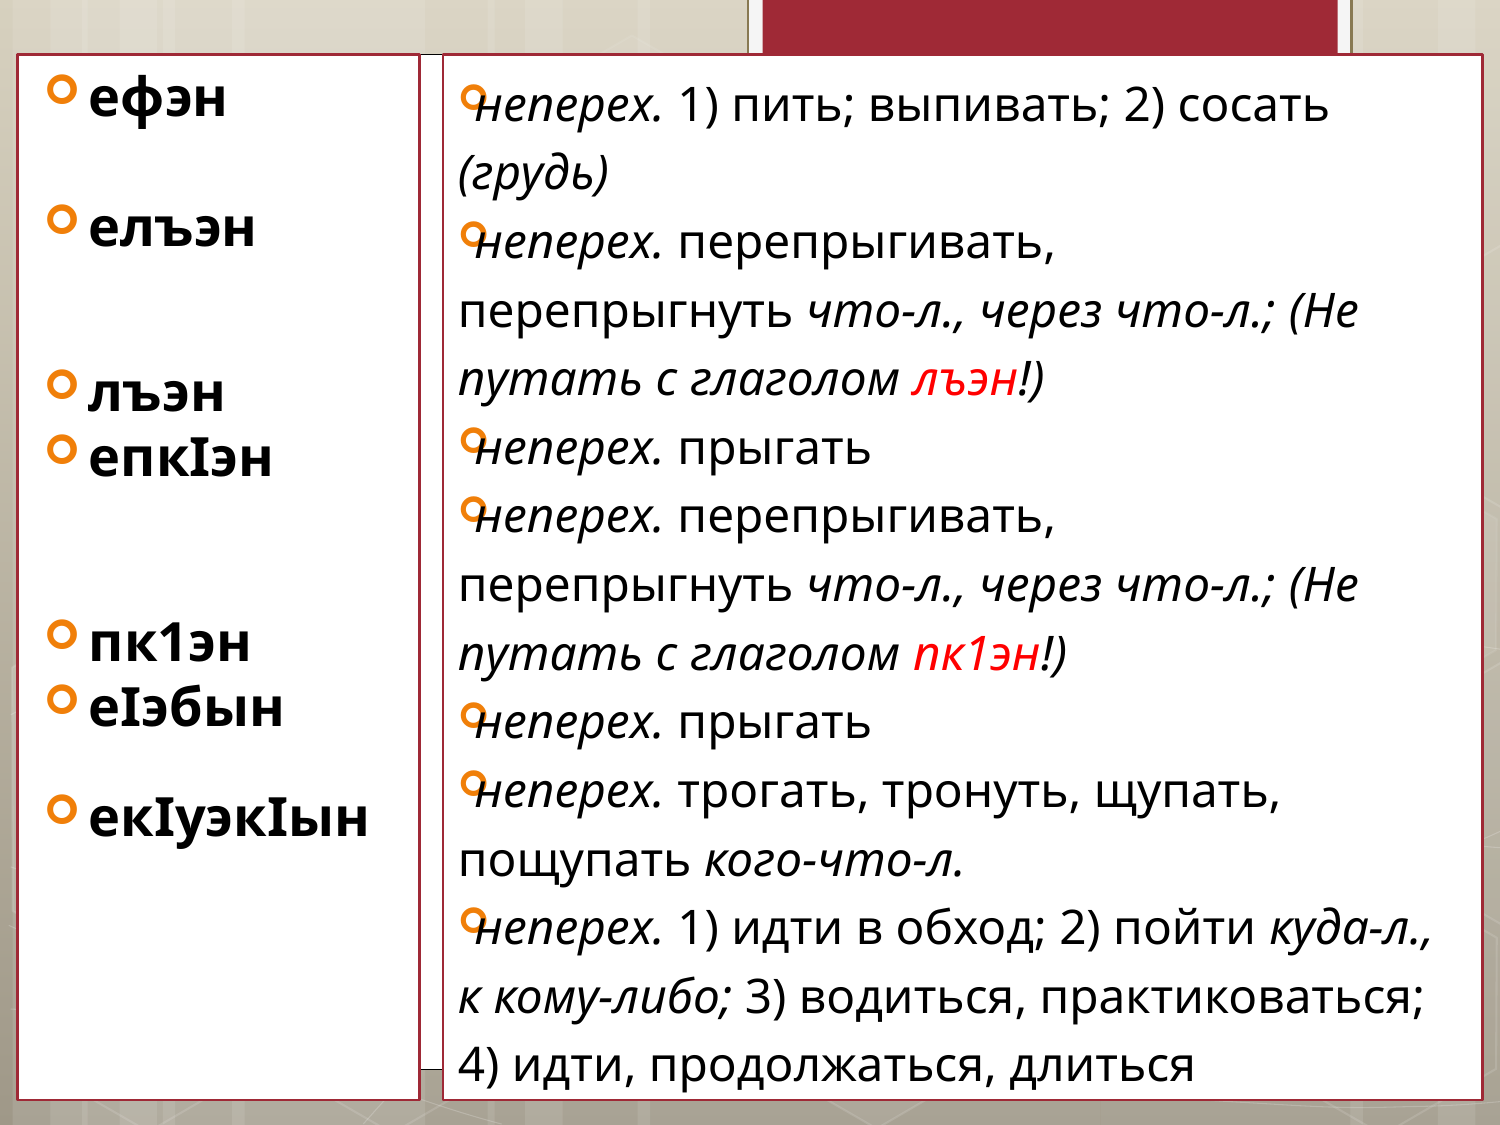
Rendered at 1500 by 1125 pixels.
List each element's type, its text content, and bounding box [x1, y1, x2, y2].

list неперех. 1) пить; выпивать; 2) сосать (грудь) неперех. перепрыгивать, перепрыгнуть что-л., через что-л.; (Не путать с глаголом лъэн!) неперех. прыгать неперех. перепрыгивать, перепрыгнуть что-л., через что-л.; (Не путать с глаголом пк1эн!) неперех. прыгать неперех. трогать, тронуть, щупать, пощупать кого-что-л. неперех. 1) идти в обход; 2) пойти куда-л., к кому-либо; 3) водиться, практиковаться; 4) идти, продолжаться, длиться [442, 53, 1484, 1101]
list ефэн елъэн лъэн епкIэн пк1эн еIэбын екIуэкIын [16, 53, 421, 1101]
